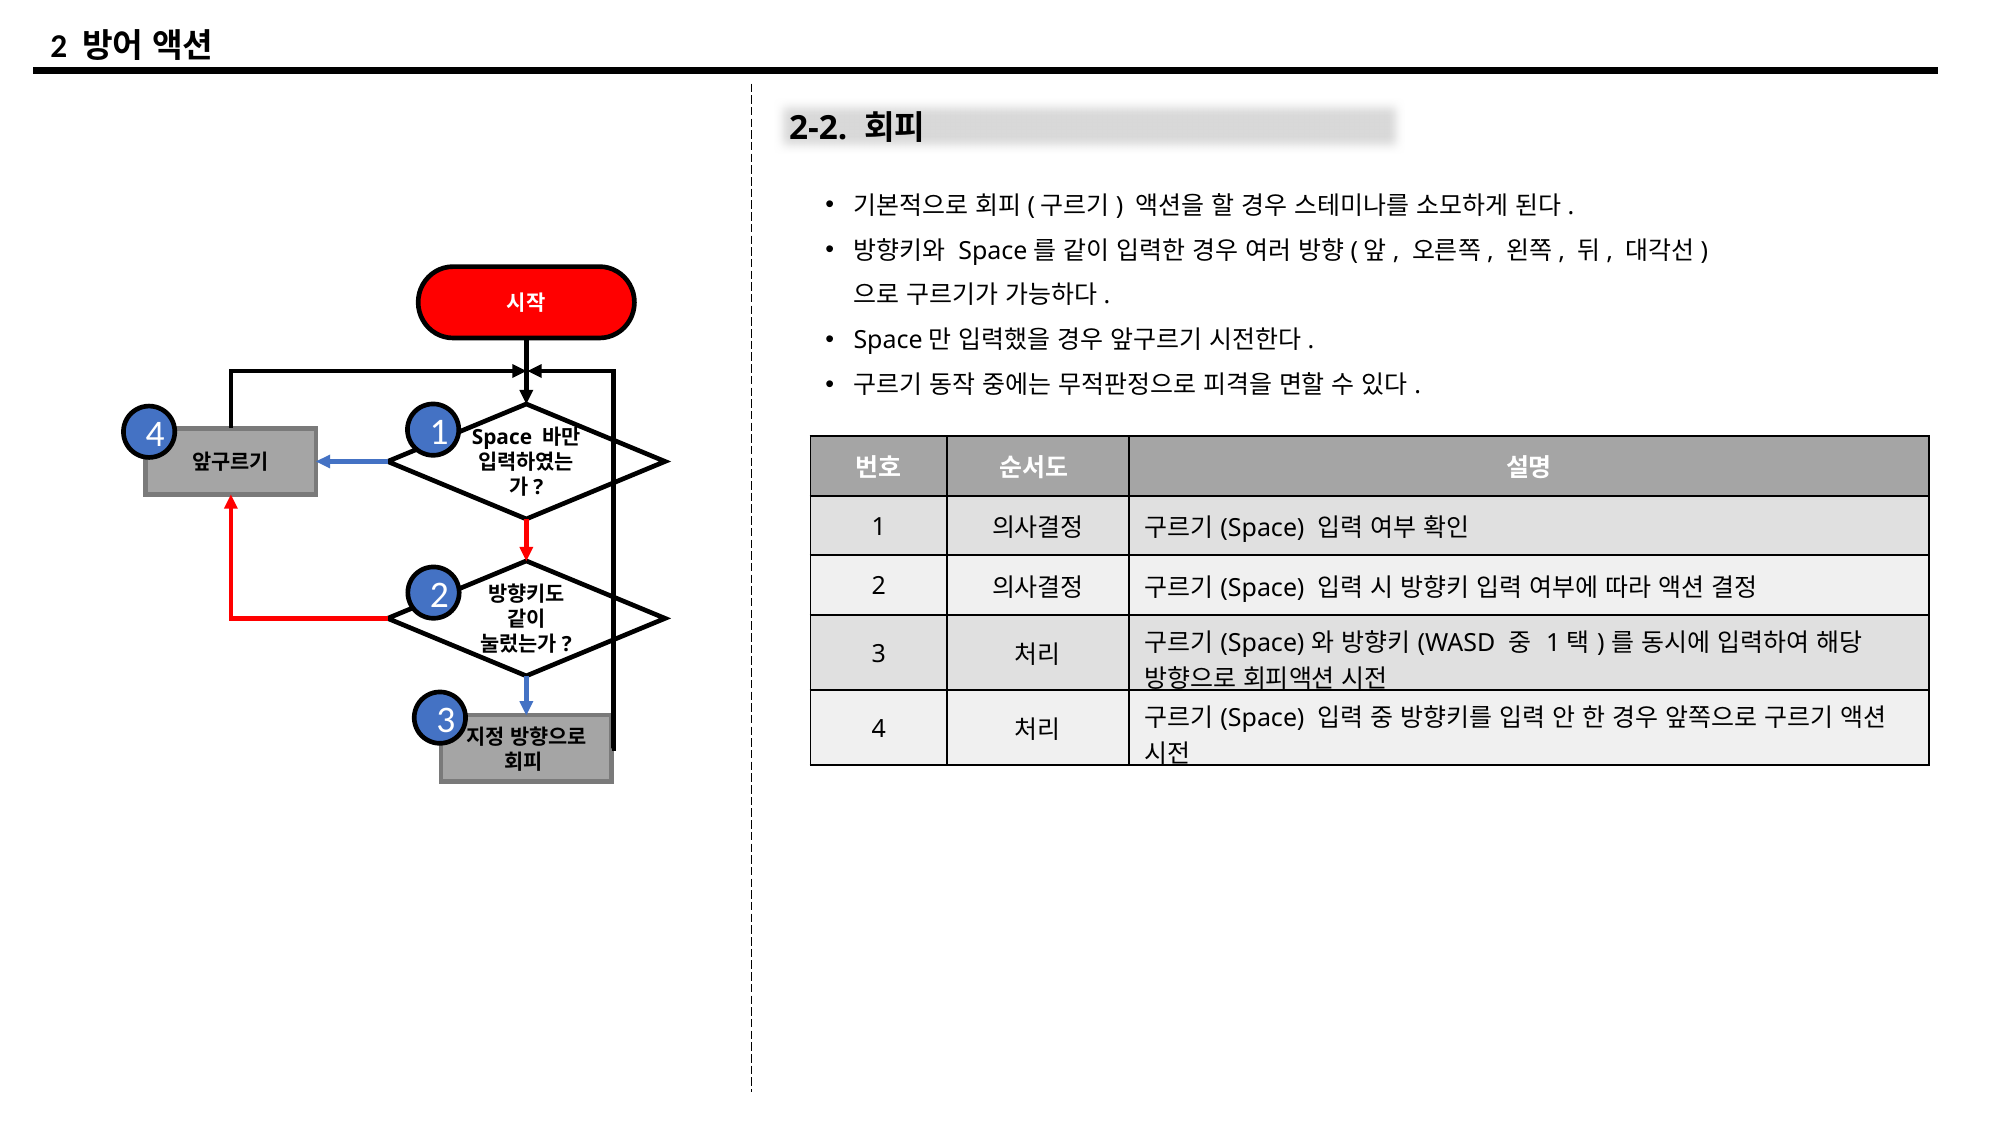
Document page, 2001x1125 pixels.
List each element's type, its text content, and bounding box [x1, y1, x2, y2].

text_box 2 방어 액션 [35, 16, 229, 67]
table_cell 의사결정 [948, 497, 1128, 554]
text_box 지정 방향으로 회피 [440, 714, 612, 783]
table_cell 3 [811, 616, 946, 689]
table_header 번호 [811, 437, 946, 495]
table_cell 구르기(Space) 입력 시 방향키 입력 여부에 따라 액션 결정 [1130, 556, 1928, 614]
text_box 시작 [417, 265, 636, 340]
table_cell 구르기(Space) 입력 중 방향키를 입력 안 한 경우 앞쪽으로 구르기 액션 시전 [1130, 691, 1928, 764]
text_box Space 바만 입력하였는가? [408, 403, 527, 520]
table_cell 의사결정 [948, 556, 1128, 614]
table_cell 처리 [948, 691, 1128, 764]
text_box 앞구르기 [145, 427, 317, 496]
text_box 1 [408, 402, 460, 457]
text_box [230, 494, 388, 619]
text_box 기본적으로 회피(구르기) 액션을 할 경우 스테미나를 소모하게 된다. 방향키와 Space를 같이 입력한 경우 여러 방향(앞, 오른쪽, 왼쪽, 뒤, 대각선)으로 구르기가 가능하다. Space만 입력했을 경우 앞구르기 시전한다. 구르기 동작 중에는 무적판정으로 피격을 면할 수 있다. [810, 166, 1731, 407]
text_box 방향키도 같이 눌렀는가? [615, 596, 668, 641]
text_box 2 [406, 565, 461, 620]
table_cell 처리 [948, 616, 1128, 689]
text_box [349, 251, 408, 548]
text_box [527, 370, 612, 749]
table_cell 구르기(Space)와 방향키(WASD 중 1택)를 동시에 입력하여 해당 방향으로 회피액션 시전 [1130, 616, 1928, 689]
table_header 순서도 [948, 437, 1128, 495]
text_box 3 [413, 690, 467, 745]
table_cell 1 [811, 497, 946, 554]
text_box 2-2. 회피 [791, 116, 1389, 137]
text_box Space 바만 입력하였는가? [615, 439, 668, 484]
table_cell 4 [811, 691, 946, 764]
text_box 방향키도 같이 눌렀는가? [388, 560, 527, 677]
table_cell 2 [811, 556, 946, 614]
text_box 4 [122, 405, 176, 459]
table_cell 구르기(Space) 입력 여부 확인 [1130, 497, 1928, 554]
table_header 설명 [1130, 437, 1928, 495]
